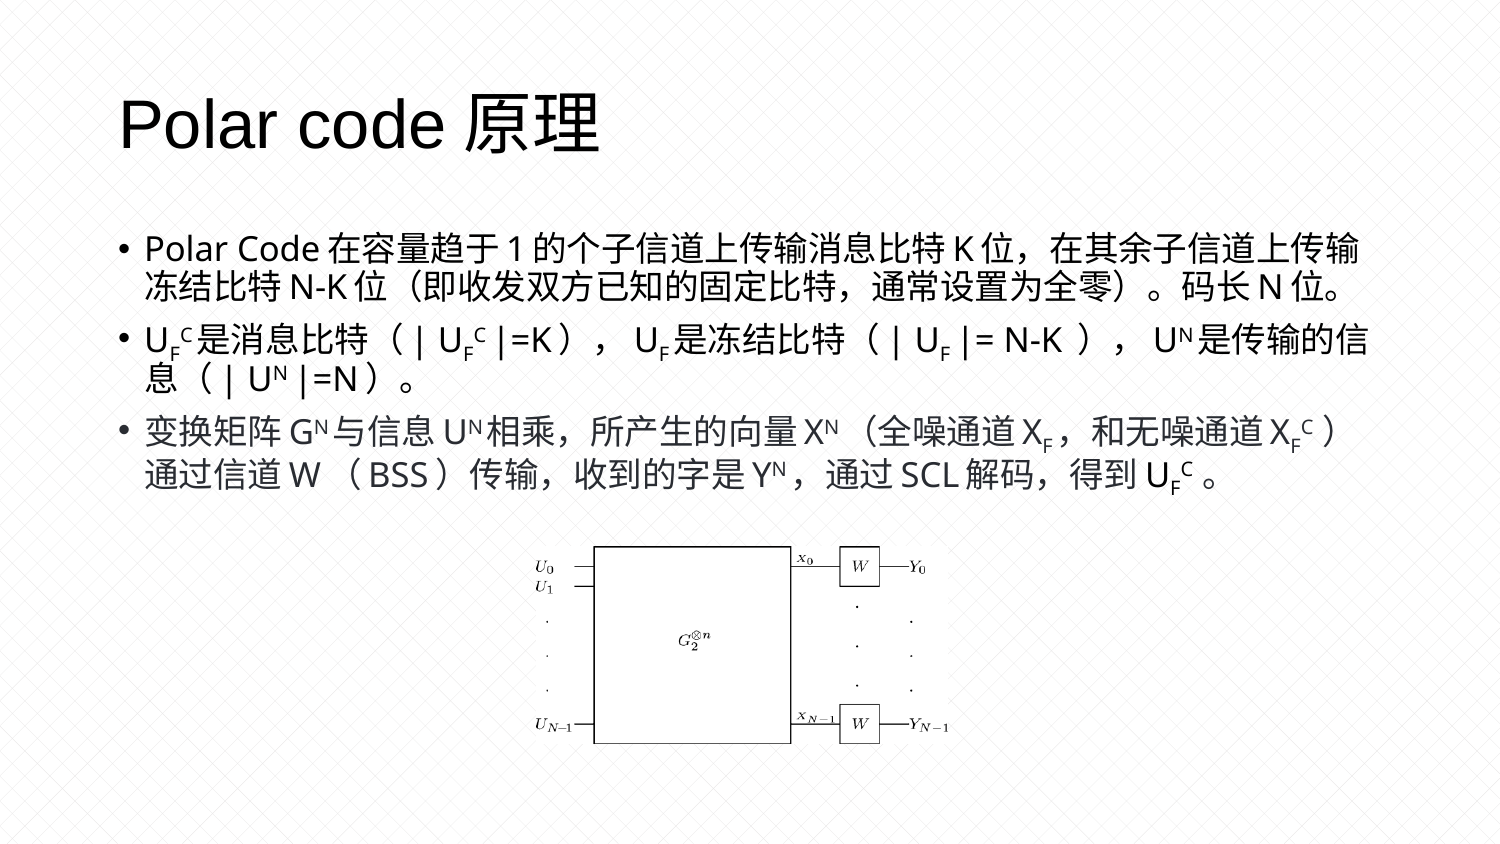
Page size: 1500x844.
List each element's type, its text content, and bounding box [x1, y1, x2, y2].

picture [536, 546, 948, 744]
title Polar code原理 [103, 44, 1397, 208]
list Polar Code在容量趋于1的个子信道上传输消息比特K位，在其余子信道上传输冻结比特N-K位（即收发双方已知的固定比特，通常设置为全零）。码长N位。 UFC是消息比特（| UFC |=K），UF是冻结比特（| UF |= N-K ），UN是传输的信息（| UN |=N）。 变换矩阵GN与信息UN相乘，所产生的向量XN（全噪通道XF，和无噪通道XFC ）通过信道W（BSS）传输，收到的字是YN，通过SCL解码，得到UFC 。 [103, 224, 1397, 530]
